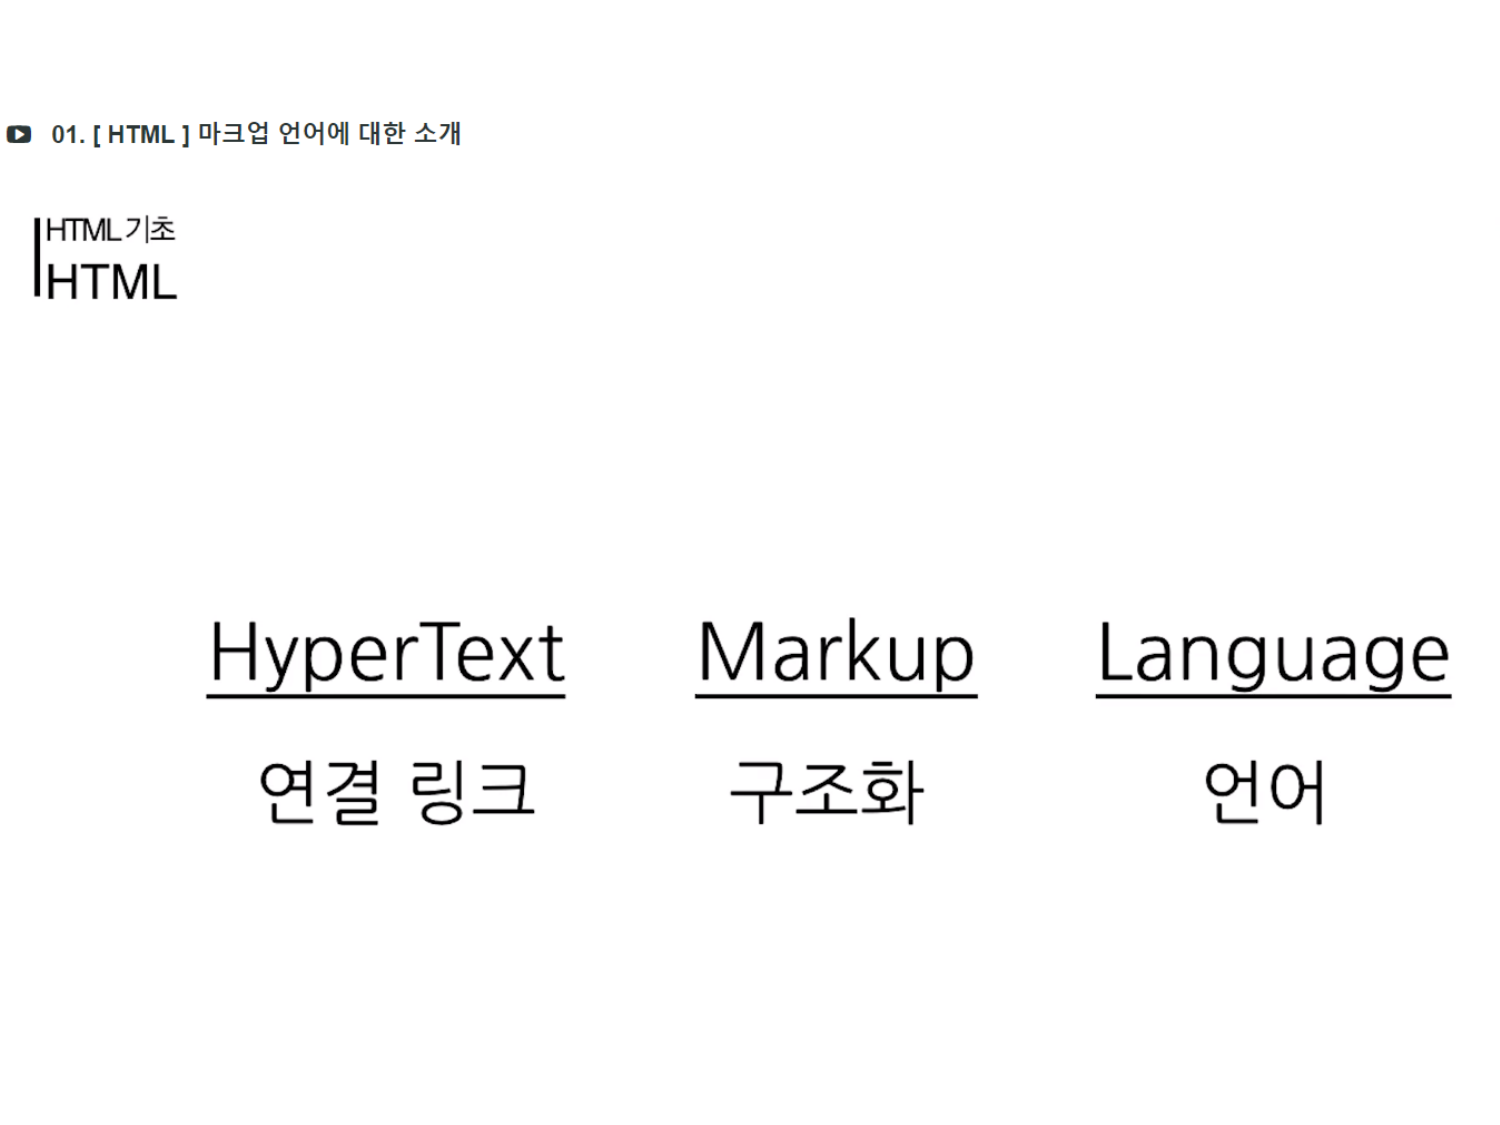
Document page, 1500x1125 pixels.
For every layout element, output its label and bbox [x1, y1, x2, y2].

picture [0, 113, 1500, 1078]
